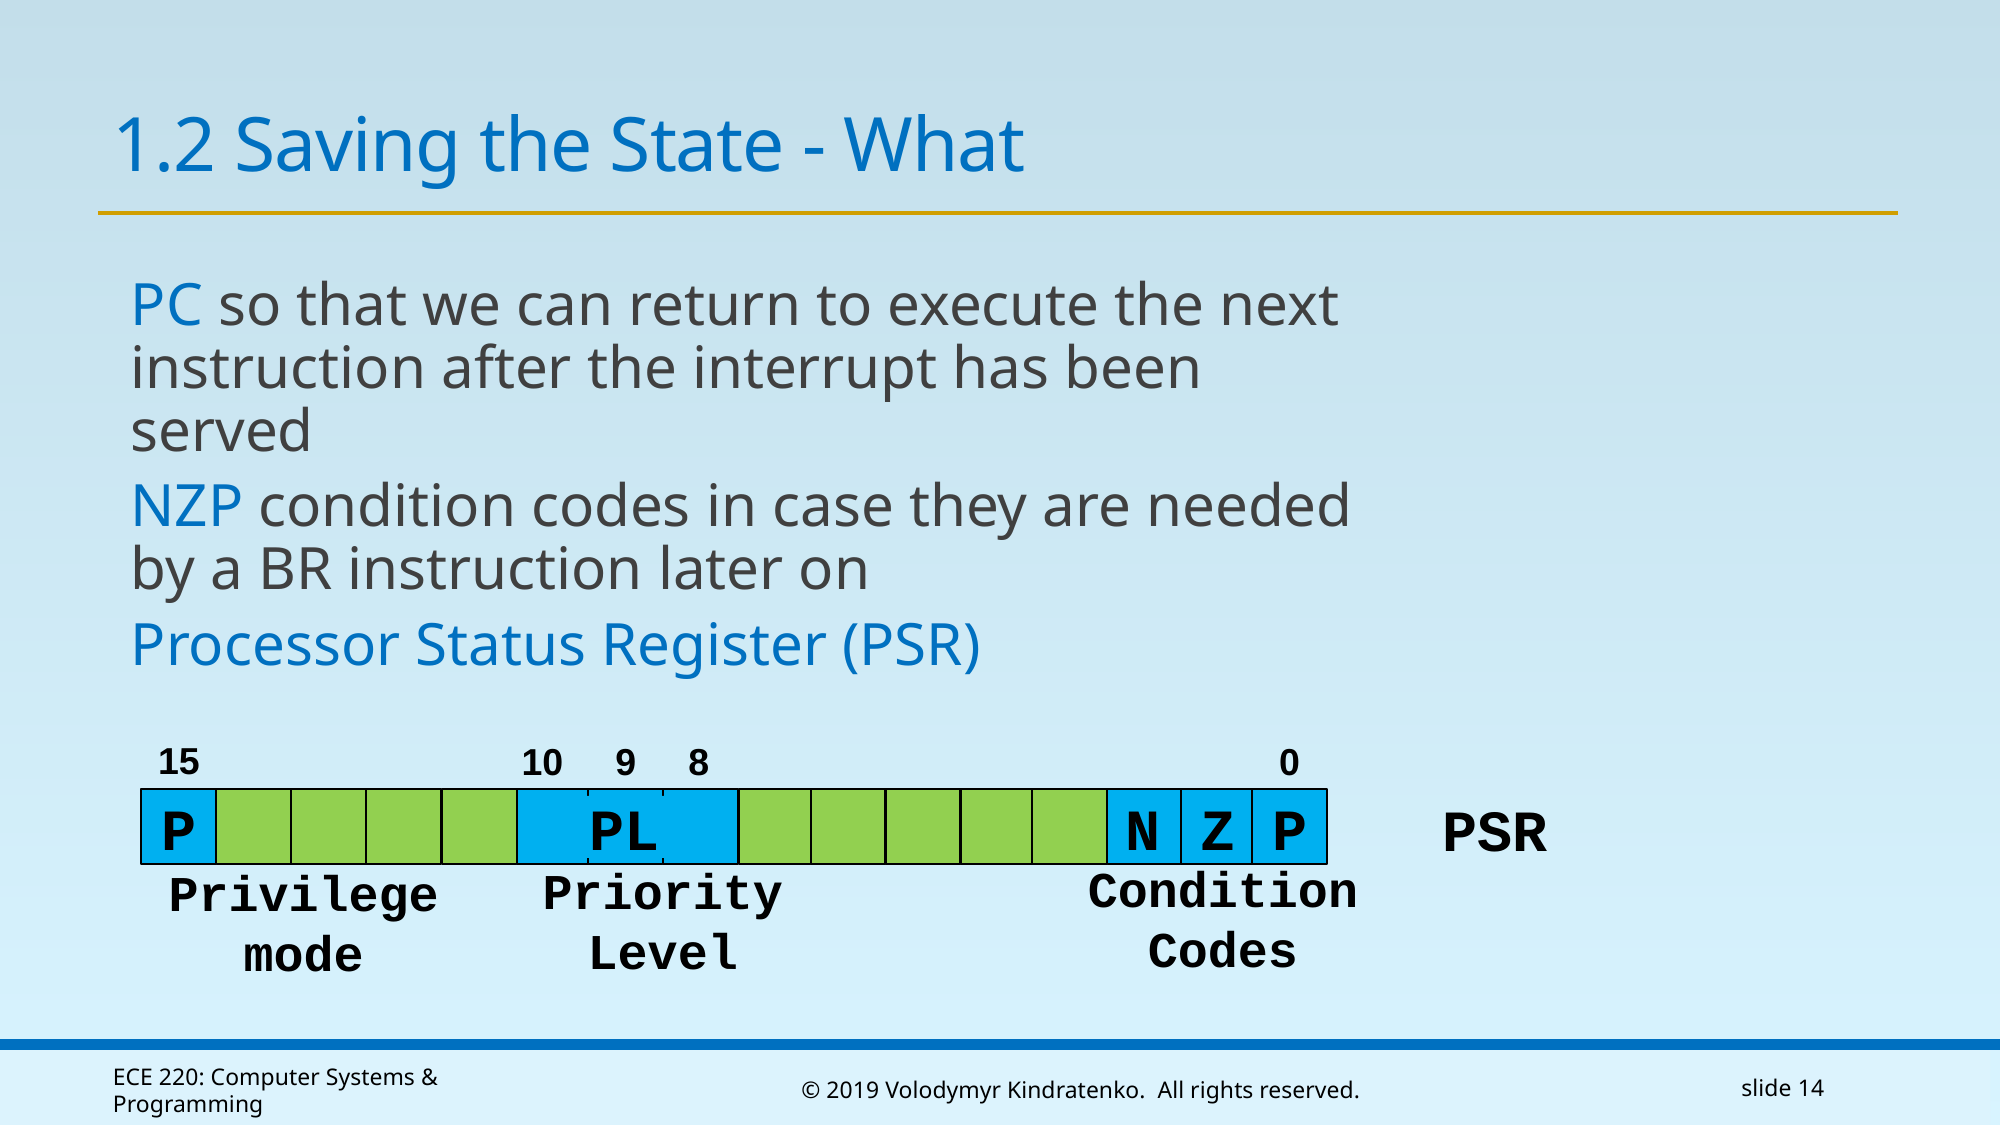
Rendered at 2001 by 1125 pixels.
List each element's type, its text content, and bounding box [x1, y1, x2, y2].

footer © 2019 Volodymyr Kindratenko. All rights reserved. [604, 1059, 1376, 1120]
slide_number slide 14 [1624, 1059, 1840, 1120]
list PC so that we can return to execute the next instruction after the interrupt has been served NZP condition codes in case they are needed by a BR instruction later on Processor Status Register (PSR) [97, 267, 1377, 963]
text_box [123, 736, 1603, 979]
title 1.2 Saving the State - What [97, 88, 1900, 194]
slide_number ECE 220: Computer Systems & Programming [97, 1059, 586, 1120]
